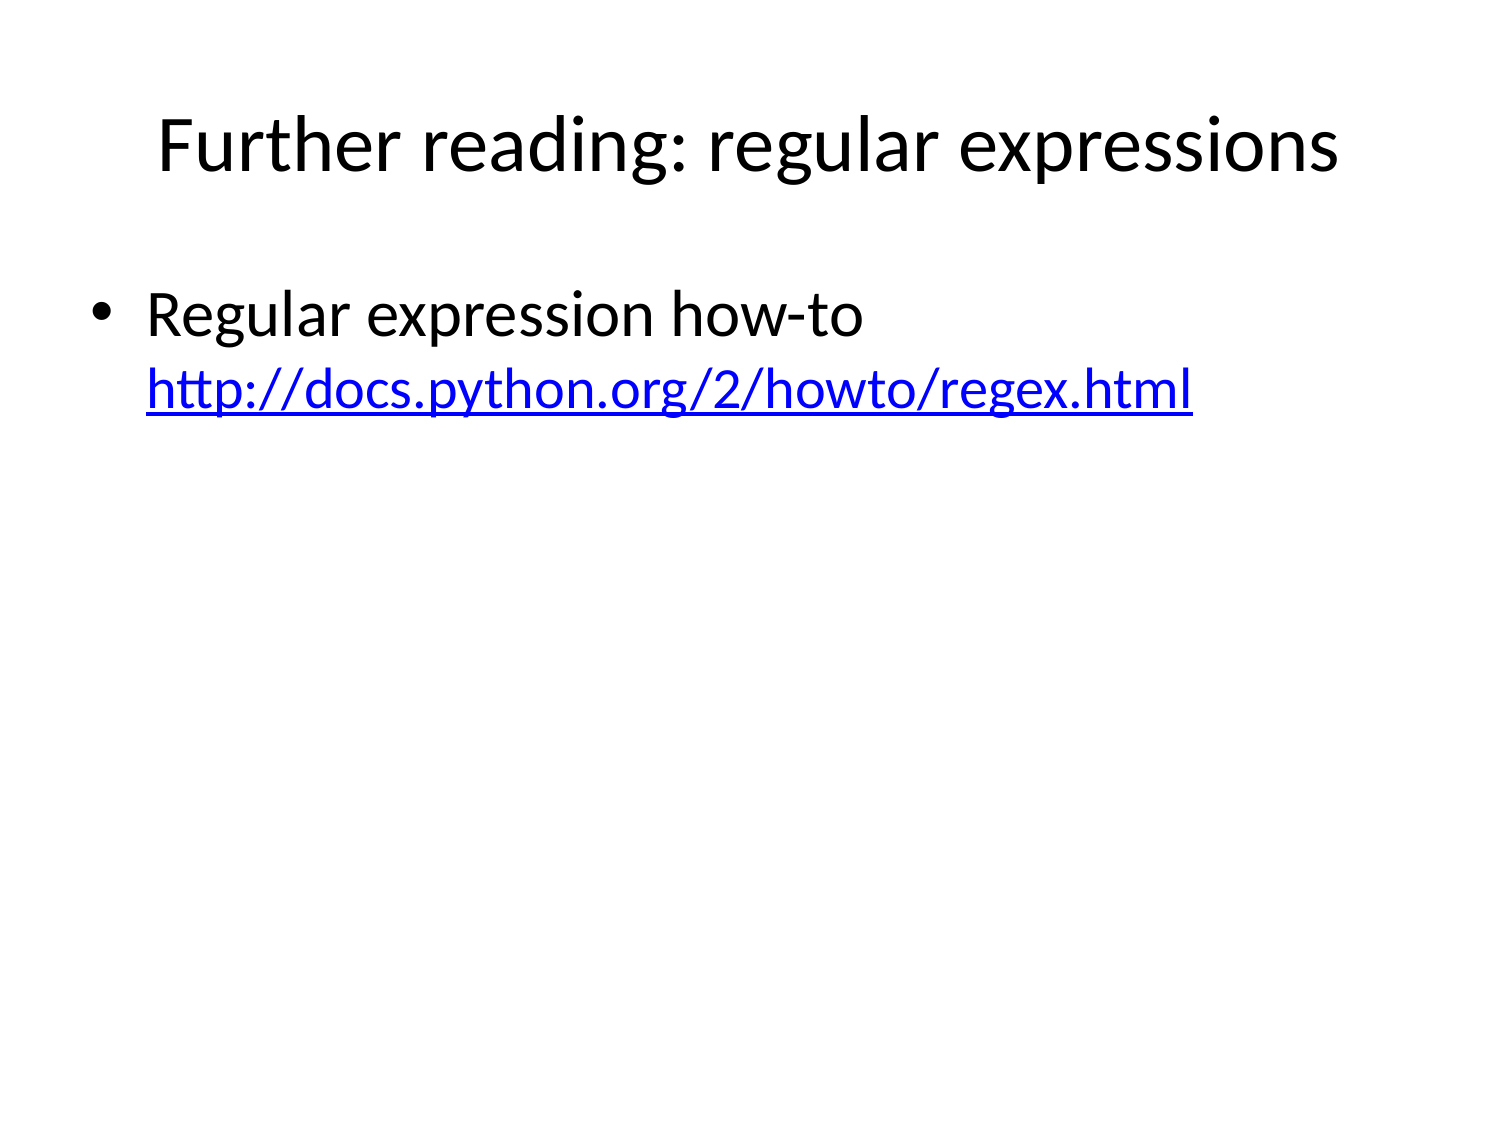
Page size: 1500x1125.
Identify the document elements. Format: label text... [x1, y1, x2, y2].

list Regular expression how-to http://docs.python.org/2/howto/regex.html [75, 262, 1425, 1005]
title Further reading: regular expressions [75, 45, 1425, 233]
